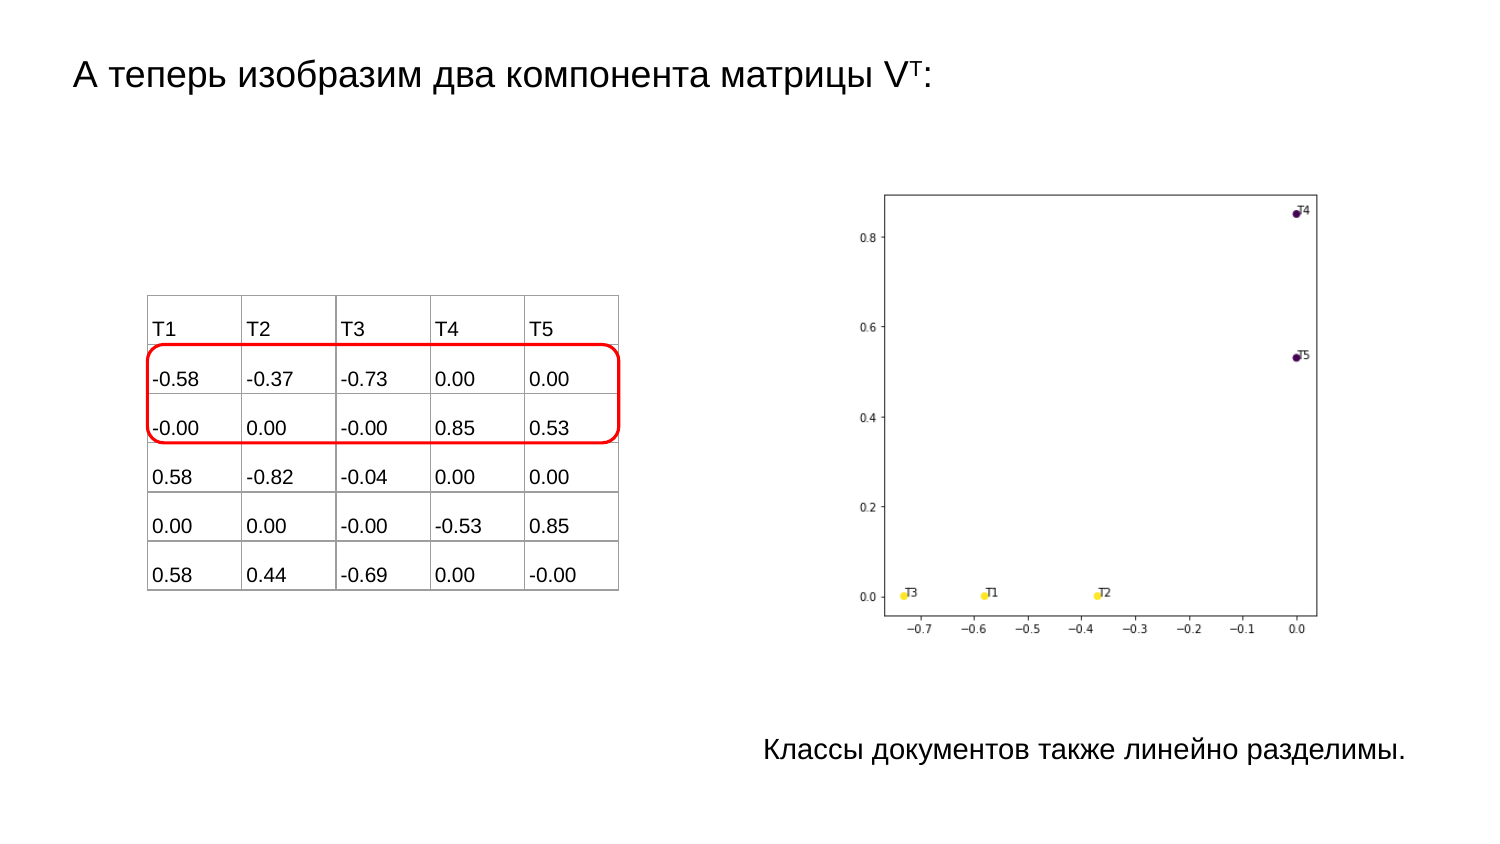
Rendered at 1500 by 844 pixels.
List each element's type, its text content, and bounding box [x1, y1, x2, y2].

table_cell -0.69 [337, 542, 430, 589]
table_cell -0.00 [337, 493, 430, 540]
table_cell 0.00 [431, 443, 524, 491]
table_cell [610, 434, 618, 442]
table_cell 0.44 [242, 542, 335, 589]
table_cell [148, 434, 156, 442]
table_header T1 [148, 296, 241, 344]
table_cell 0.85 [525, 493, 618, 540]
table_header T3 [337, 296, 430, 344]
table_cell 0.00 [431, 542, 524, 589]
table_cell -0.04 [337, 443, 430, 491]
table_cell 0.58 [148, 443, 241, 491]
table_cell 0.58 [148, 542, 241, 589]
text_box Классы документов также линейно разделимы. [748, 714, 1440, 777]
table_header T4 [431, 296, 524, 344]
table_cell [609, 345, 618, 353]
table_cell -0.53 [431, 493, 524, 540]
table_cell 0.00 [525, 443, 618, 491]
picture [850, 187, 1323, 642]
text_box [147, 344, 619, 443]
table_header T5 [525, 296, 618, 344]
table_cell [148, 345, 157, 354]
table_cell -0.00 [525, 542, 618, 589]
text_box А теперь изобразим два компонента матрицы VT: [57, 35, 1440, 132]
table_header T2 [242, 296, 335, 344]
table_cell 0.00 [242, 493, 335, 540]
table_cell 0.00 [148, 493, 241, 540]
table_cell -0.82 [242, 443, 335, 491]
